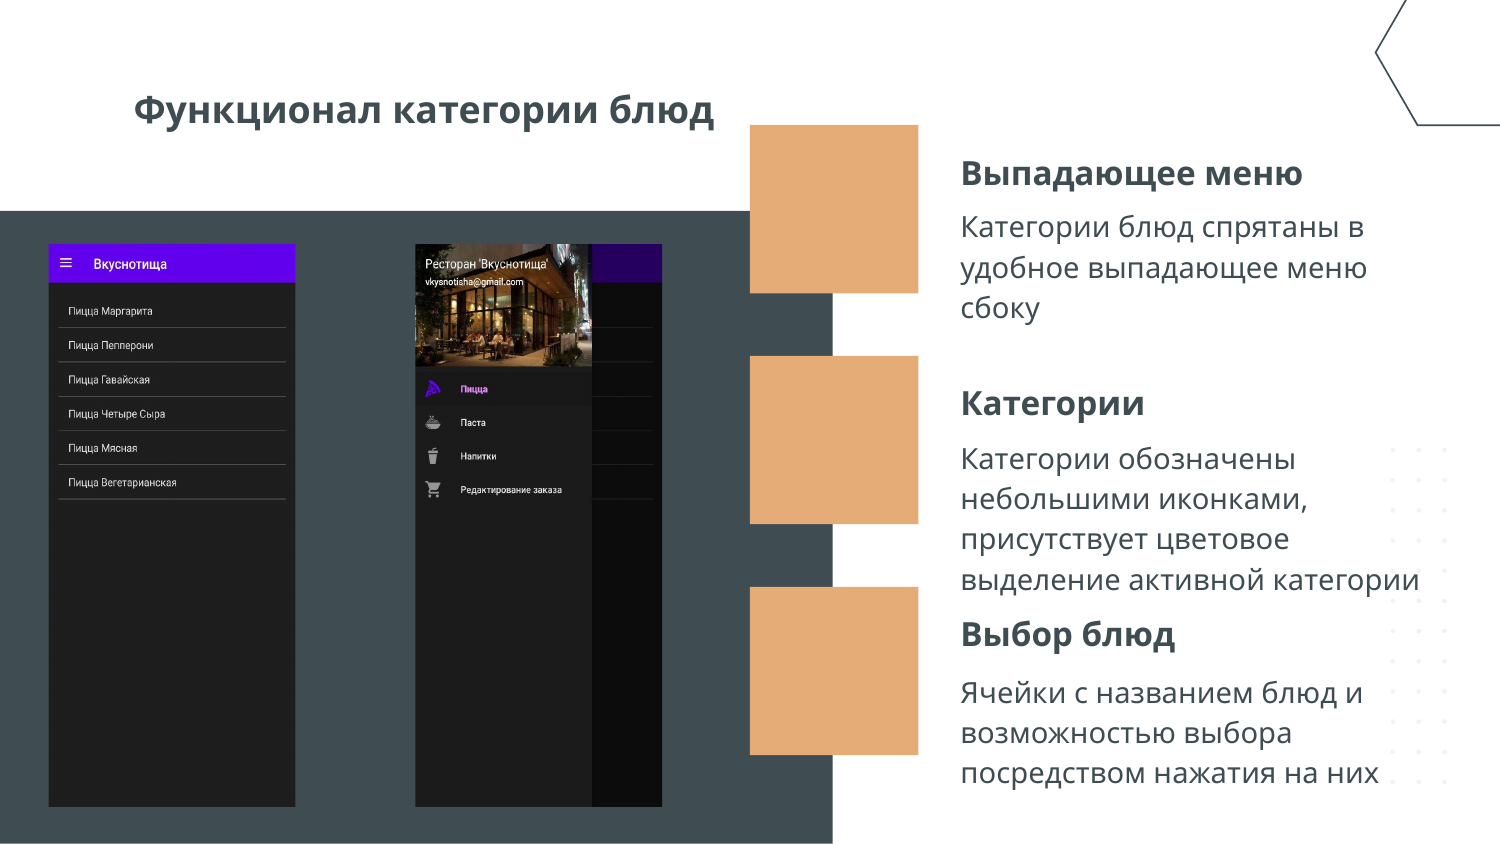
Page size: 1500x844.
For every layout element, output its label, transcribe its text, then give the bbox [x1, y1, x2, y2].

title Функционал категории блюд [118, 70, 1061, 150]
subtitle Категории [945, 361, 1384, 433]
subtitle Категории блюд спрятаны в удобное выпадающее меню сбоку [945, 188, 1446, 278]
subtitle Выбор блюд [945, 592, 1384, 664]
subtitle Выпадающее меню [945, 130, 1384, 202]
subtitle Ячейки с названием блюд и возможностью выбора посредством нажатия на них [945, 653, 1446, 793]
picture [415, 243, 663, 807]
subtitle Категории обозначены небольшими иконками, присутствует цветовое выделение активной категории [945, 420, 1446, 559]
picture [48, 243, 296, 807]
